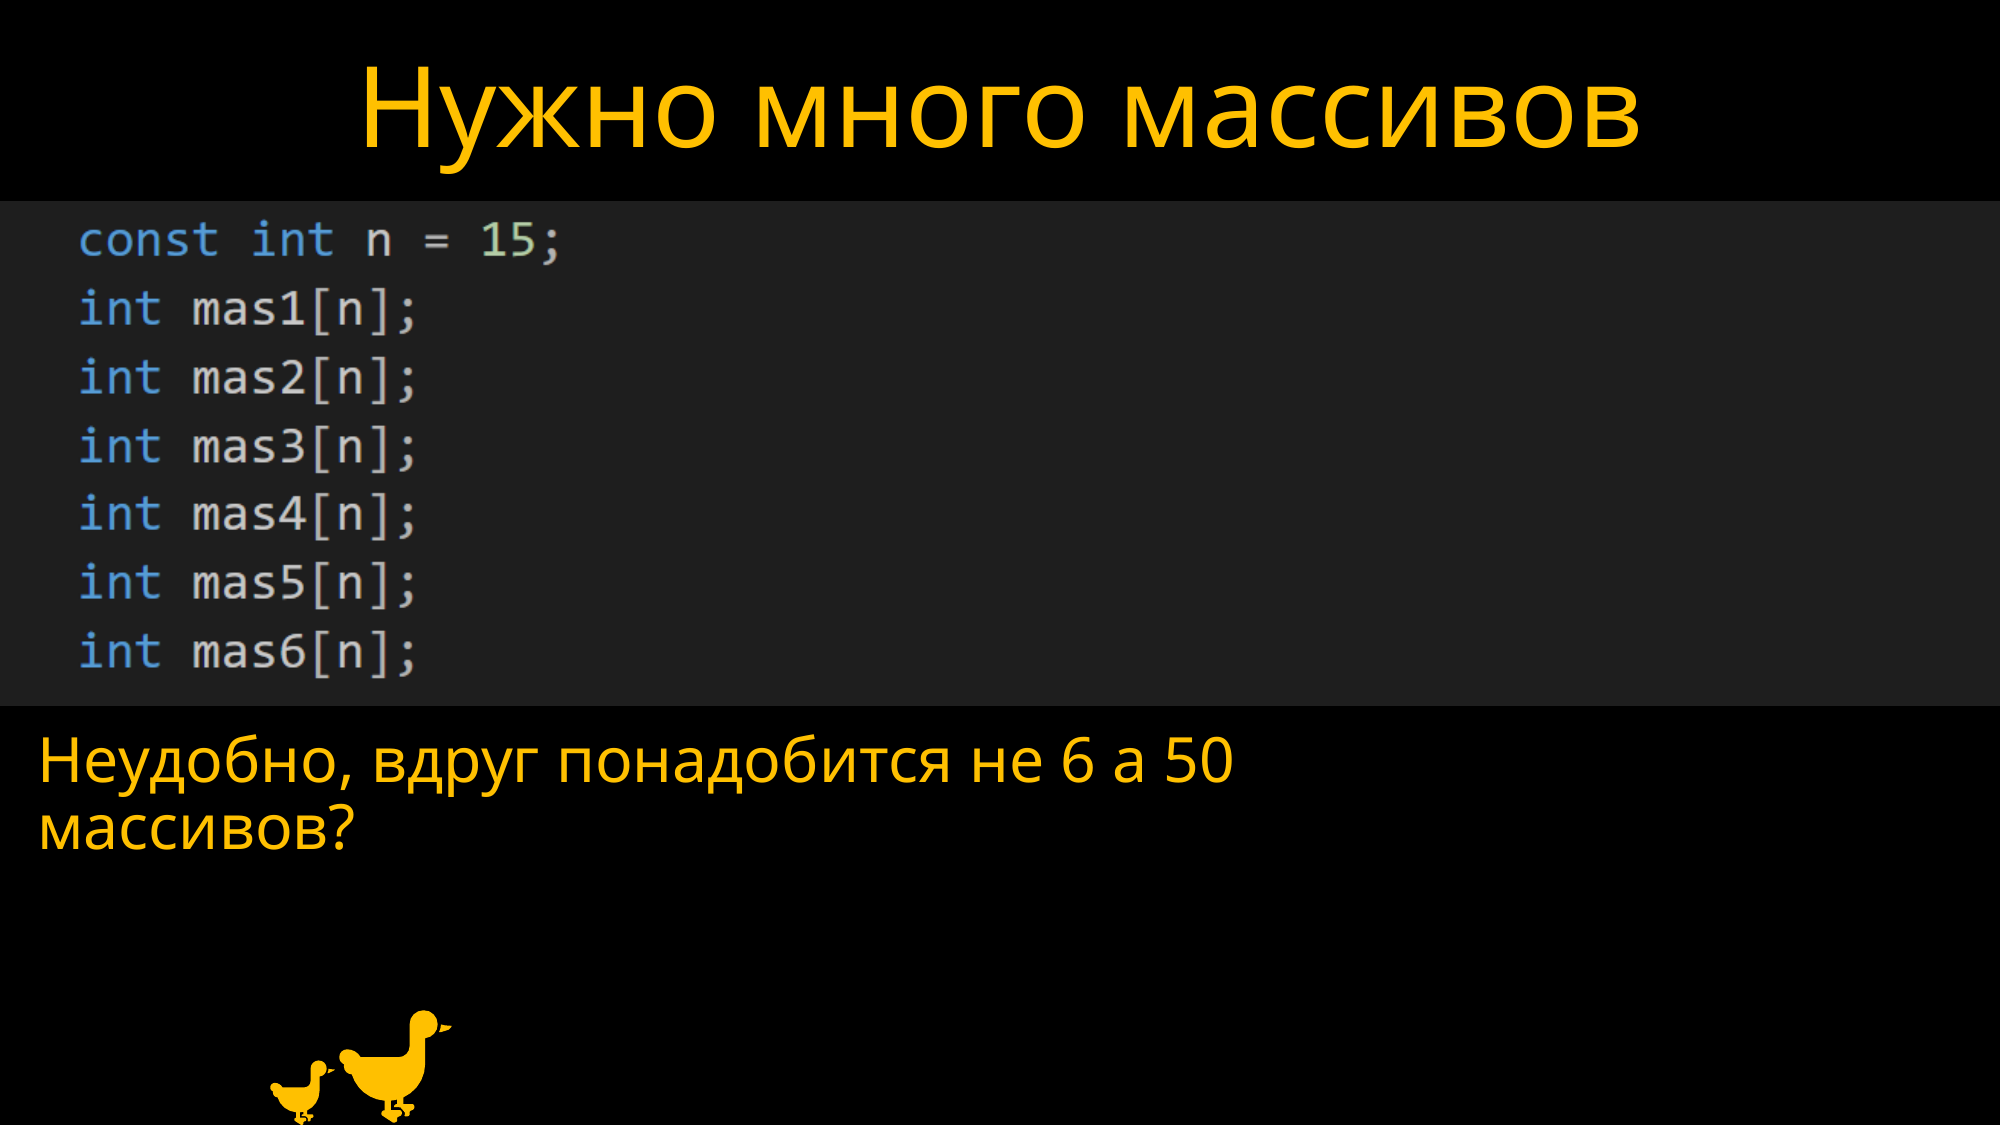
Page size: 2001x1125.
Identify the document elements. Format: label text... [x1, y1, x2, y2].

text_box [438, 1024, 452, 1033]
text_box [339, 1010, 438, 1123]
text_box [270, 1060, 335, 1125]
title Нужно много массивов [137, 33, 1863, 190]
picture [0, 201, 2000, 706]
text_box Неудобно, вдруг понадобится не 6 а 50 массивов? [22, 718, 1461, 875]
